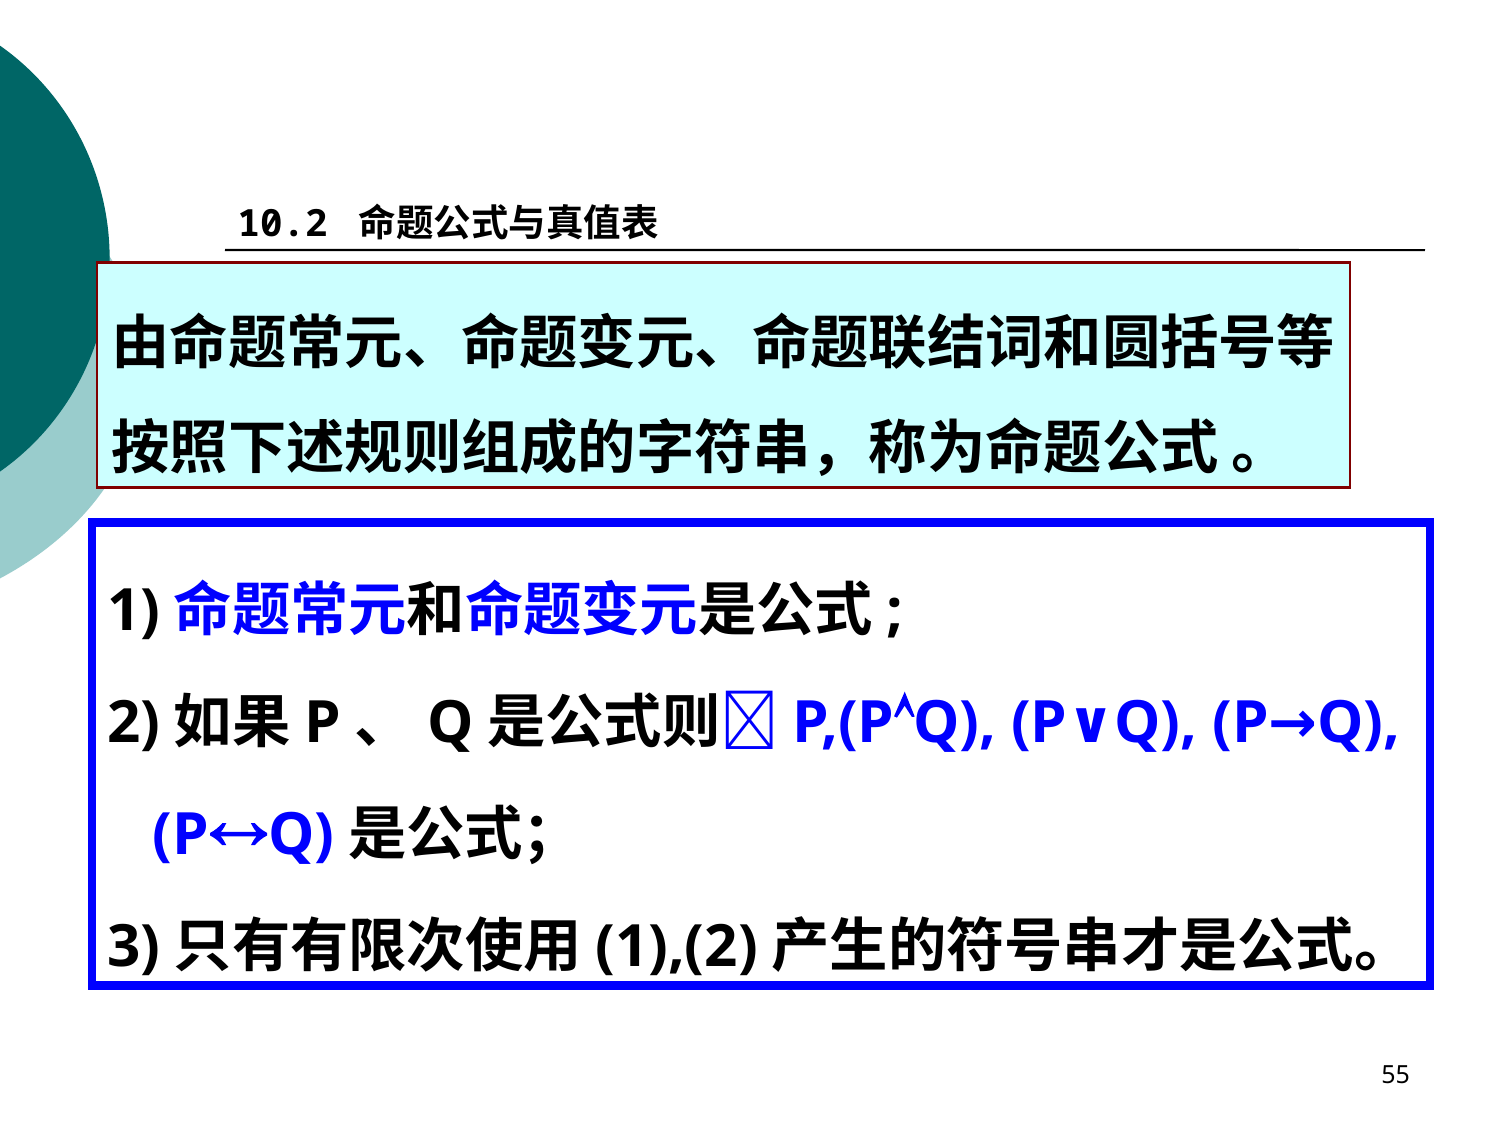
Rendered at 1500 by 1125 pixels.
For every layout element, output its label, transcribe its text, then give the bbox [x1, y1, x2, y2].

slide_number 55 [1074, 1025, 1425, 1100]
text_box 10.2 命题公式与真值表 [222, 191, 763, 252]
text_box 1)命题常元和命题变元是公式; 2)如果P、Q是公式则P,(PQ), (P∨Q), (P→Q), (PQ)是公式； 3)只有有限次使用(1),(2)产生的符号串才是公式。 [92, 522, 1431, 986]
text_box 由命题常元、命题变元、命题联结词和圆括号等 按照下述规则组成的字符串，称为命题公式 。 [97, 262, 1351, 488]
